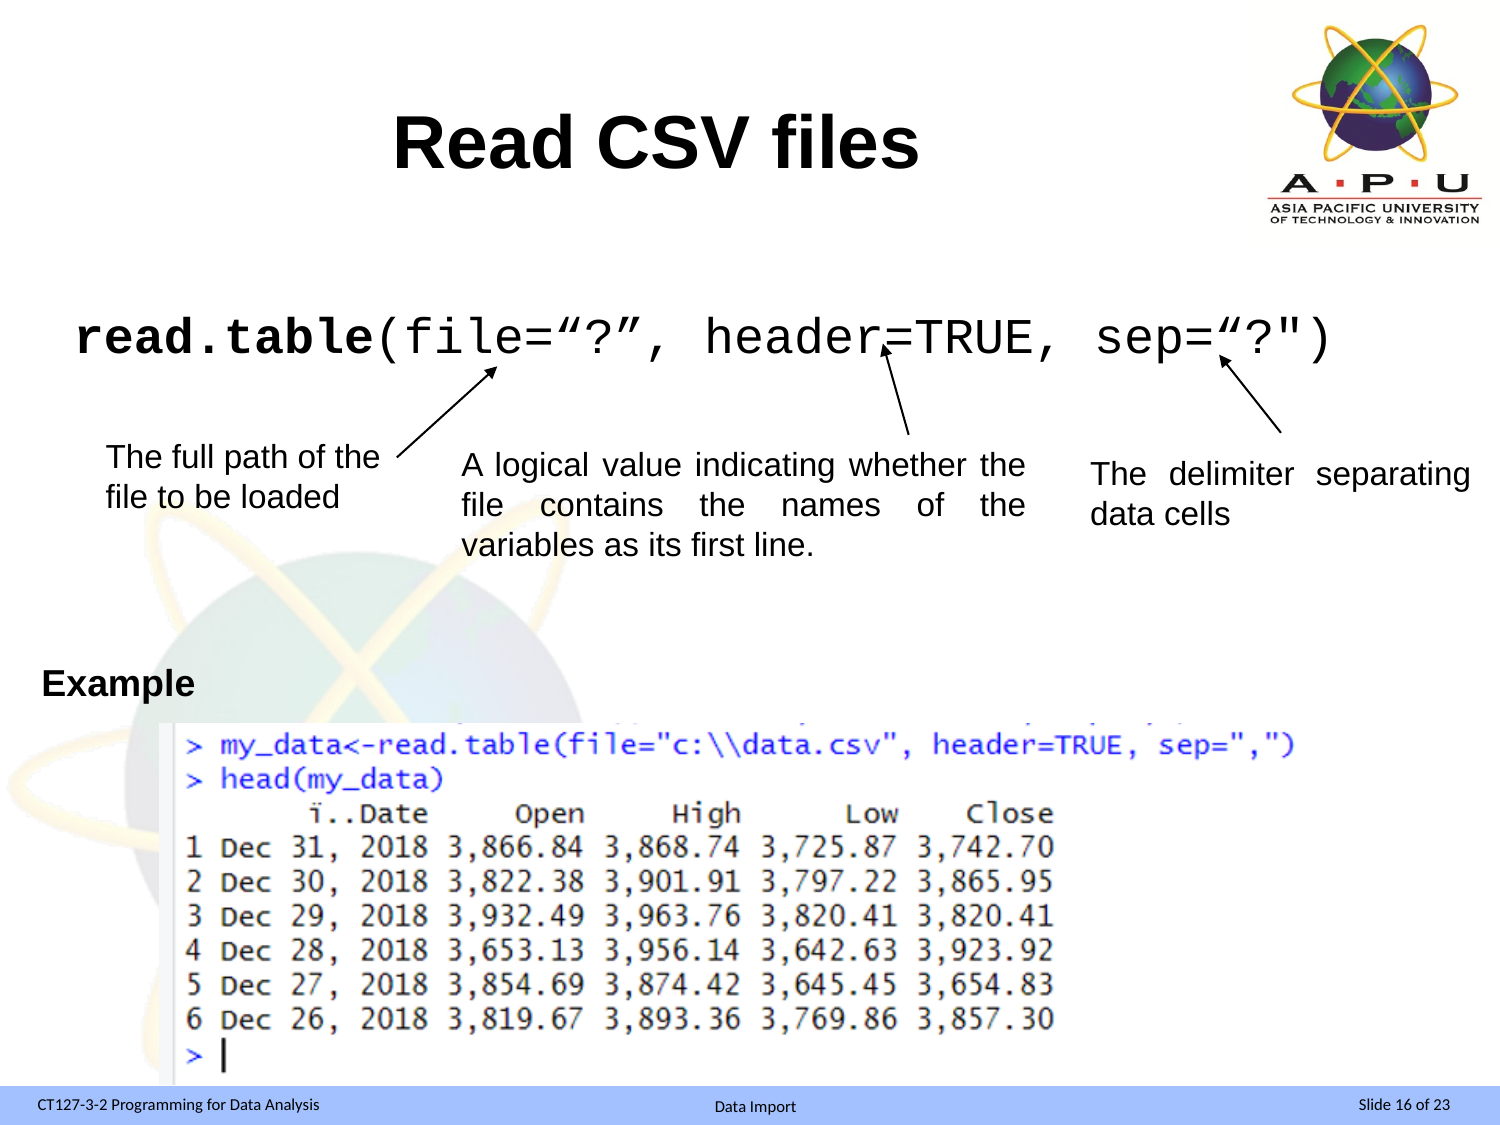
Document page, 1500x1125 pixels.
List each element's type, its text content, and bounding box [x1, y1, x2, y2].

text_box The full path of the file to be loaded [90, 427, 417, 522]
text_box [882, 343, 909, 435]
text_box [1218, 354, 1282, 434]
text_box read.table(file=“?”, header=TRUE, sep=“?") [59, 295, 1389, 371]
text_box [396, 366, 498, 458]
picture [1251, 0, 1500, 249]
title Read CSV files [79, 45, 1235, 233]
picture [159, 723, 1329, 1085]
text_box A logical value indicating whether the file contains the names of the variables as its first line. [446, 435, 1042, 570]
text_box The delimiter separating data cells [1075, 444, 1487, 540]
text_box Example [26, 651, 211, 712]
